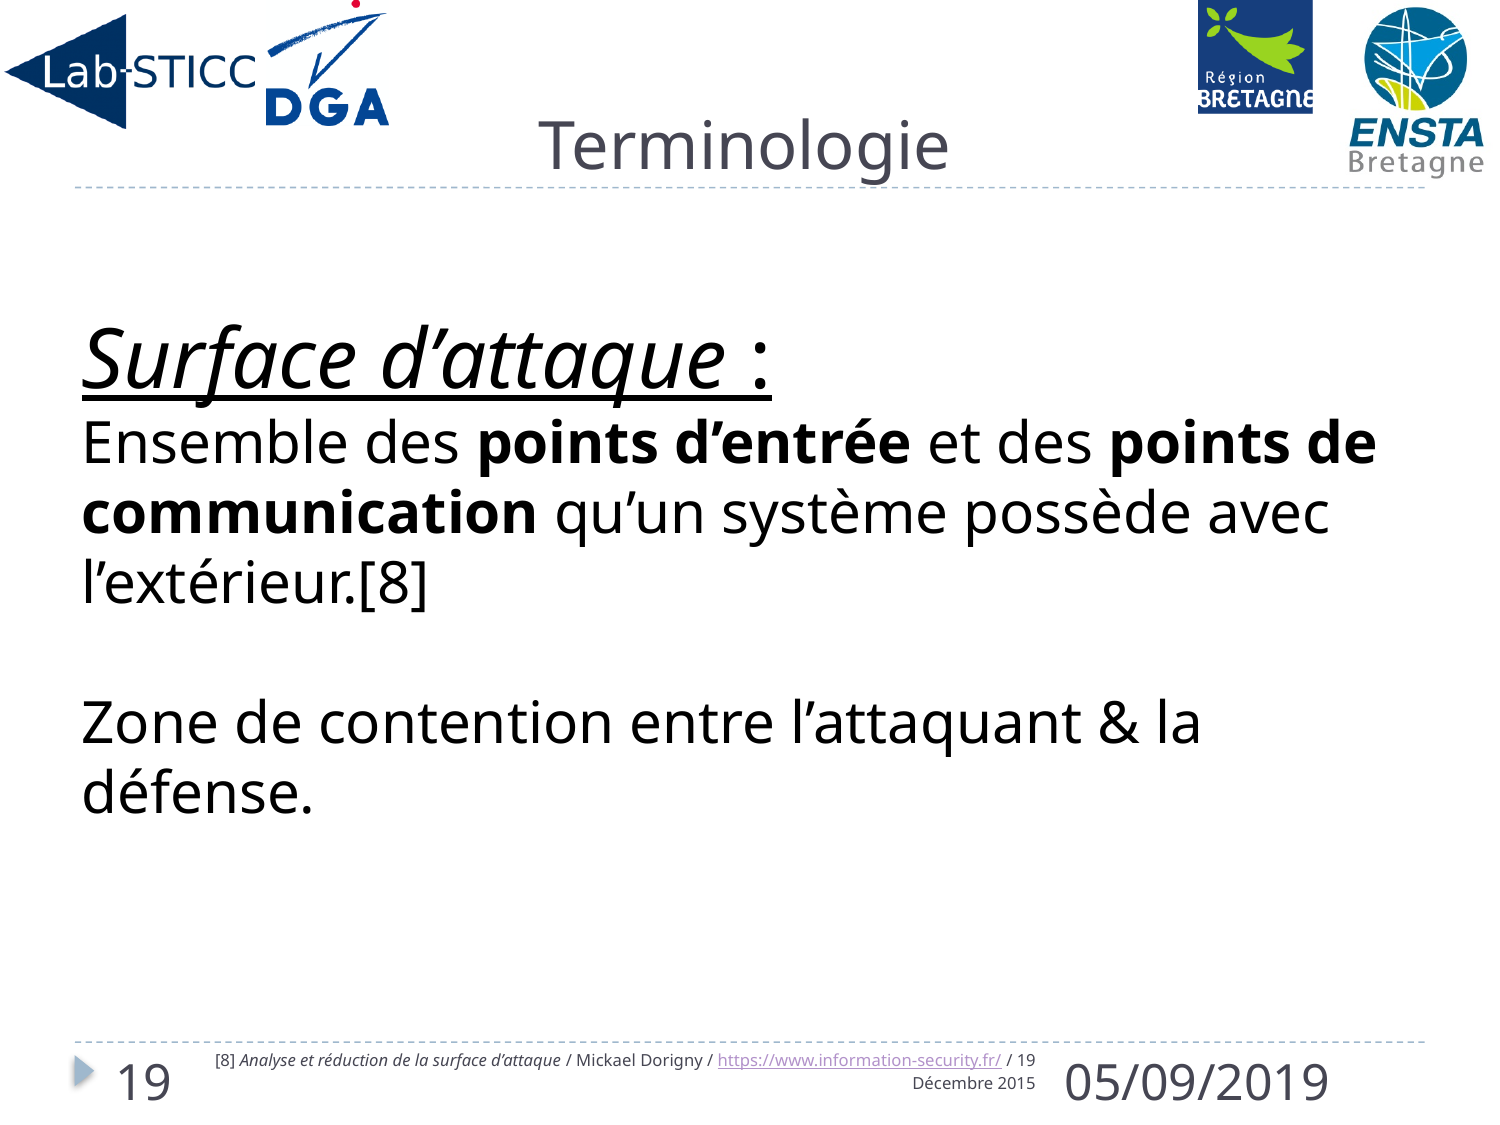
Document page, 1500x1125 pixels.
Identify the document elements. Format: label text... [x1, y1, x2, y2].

text_box Surface d’attaque : Ensemble des points d’entrée et des points de communication qu’un système possède avec l’extérieur.[8] Zone de contention entre l’attaquant & la défense. [67, 297, 1447, 903]
title Terminologie [70, 27, 1333, 190]
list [4, 13, 255, 129]
picture [266, 0, 389, 126]
picture [1339, 0, 1493, 185]
slide_number 19 [100, 1042, 195, 1103]
picture [1198, 0, 1313, 114]
footer [8] Analyse et réduction de la surface d’attaque / Mickael Dorigny / https://www.information-security.fr/ / 19 Décembre 2015 [195, 1042, 1051, 1103]
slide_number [1051, 1042, 1426, 1103]
